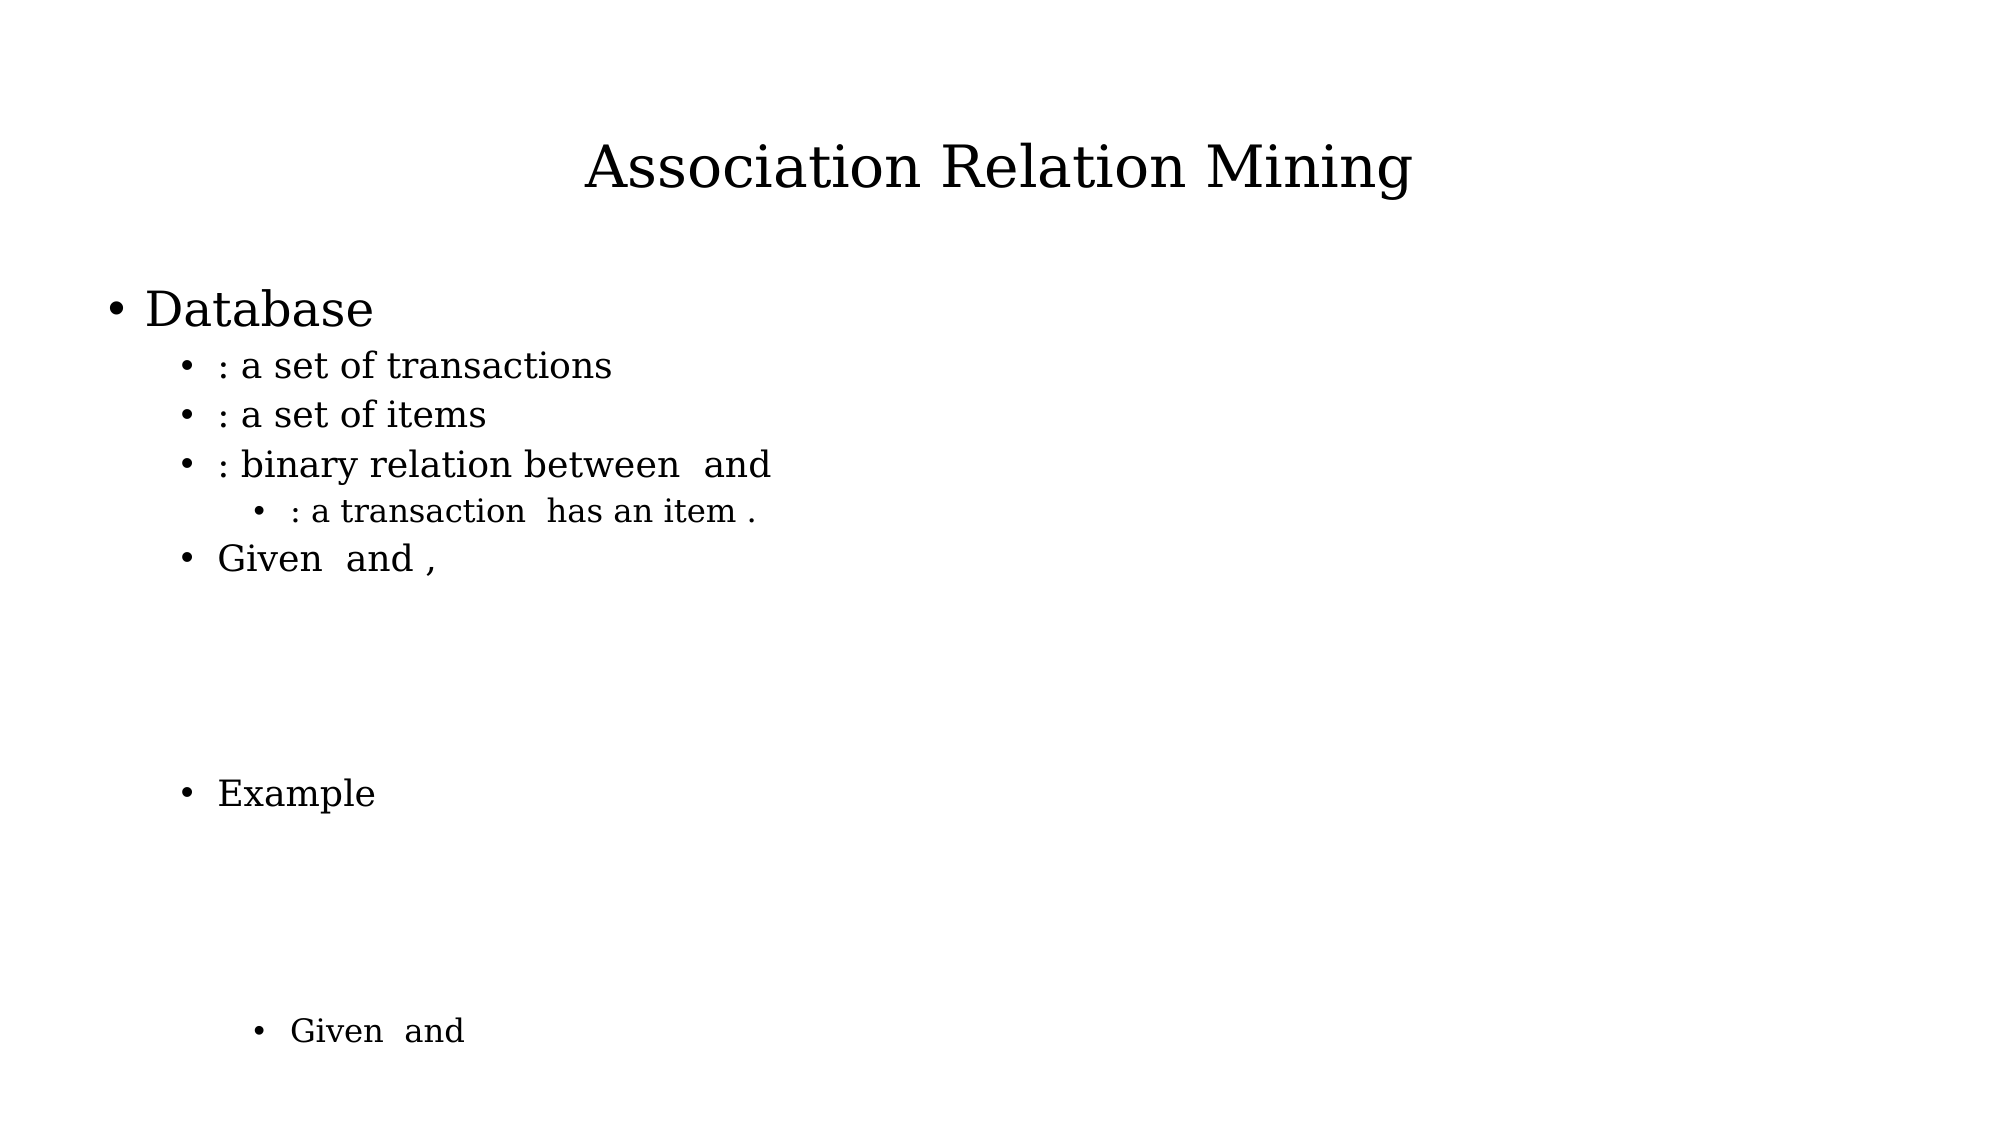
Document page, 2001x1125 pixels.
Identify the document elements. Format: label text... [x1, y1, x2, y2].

title Association Relation Mining [137, 59, 1863, 278]
